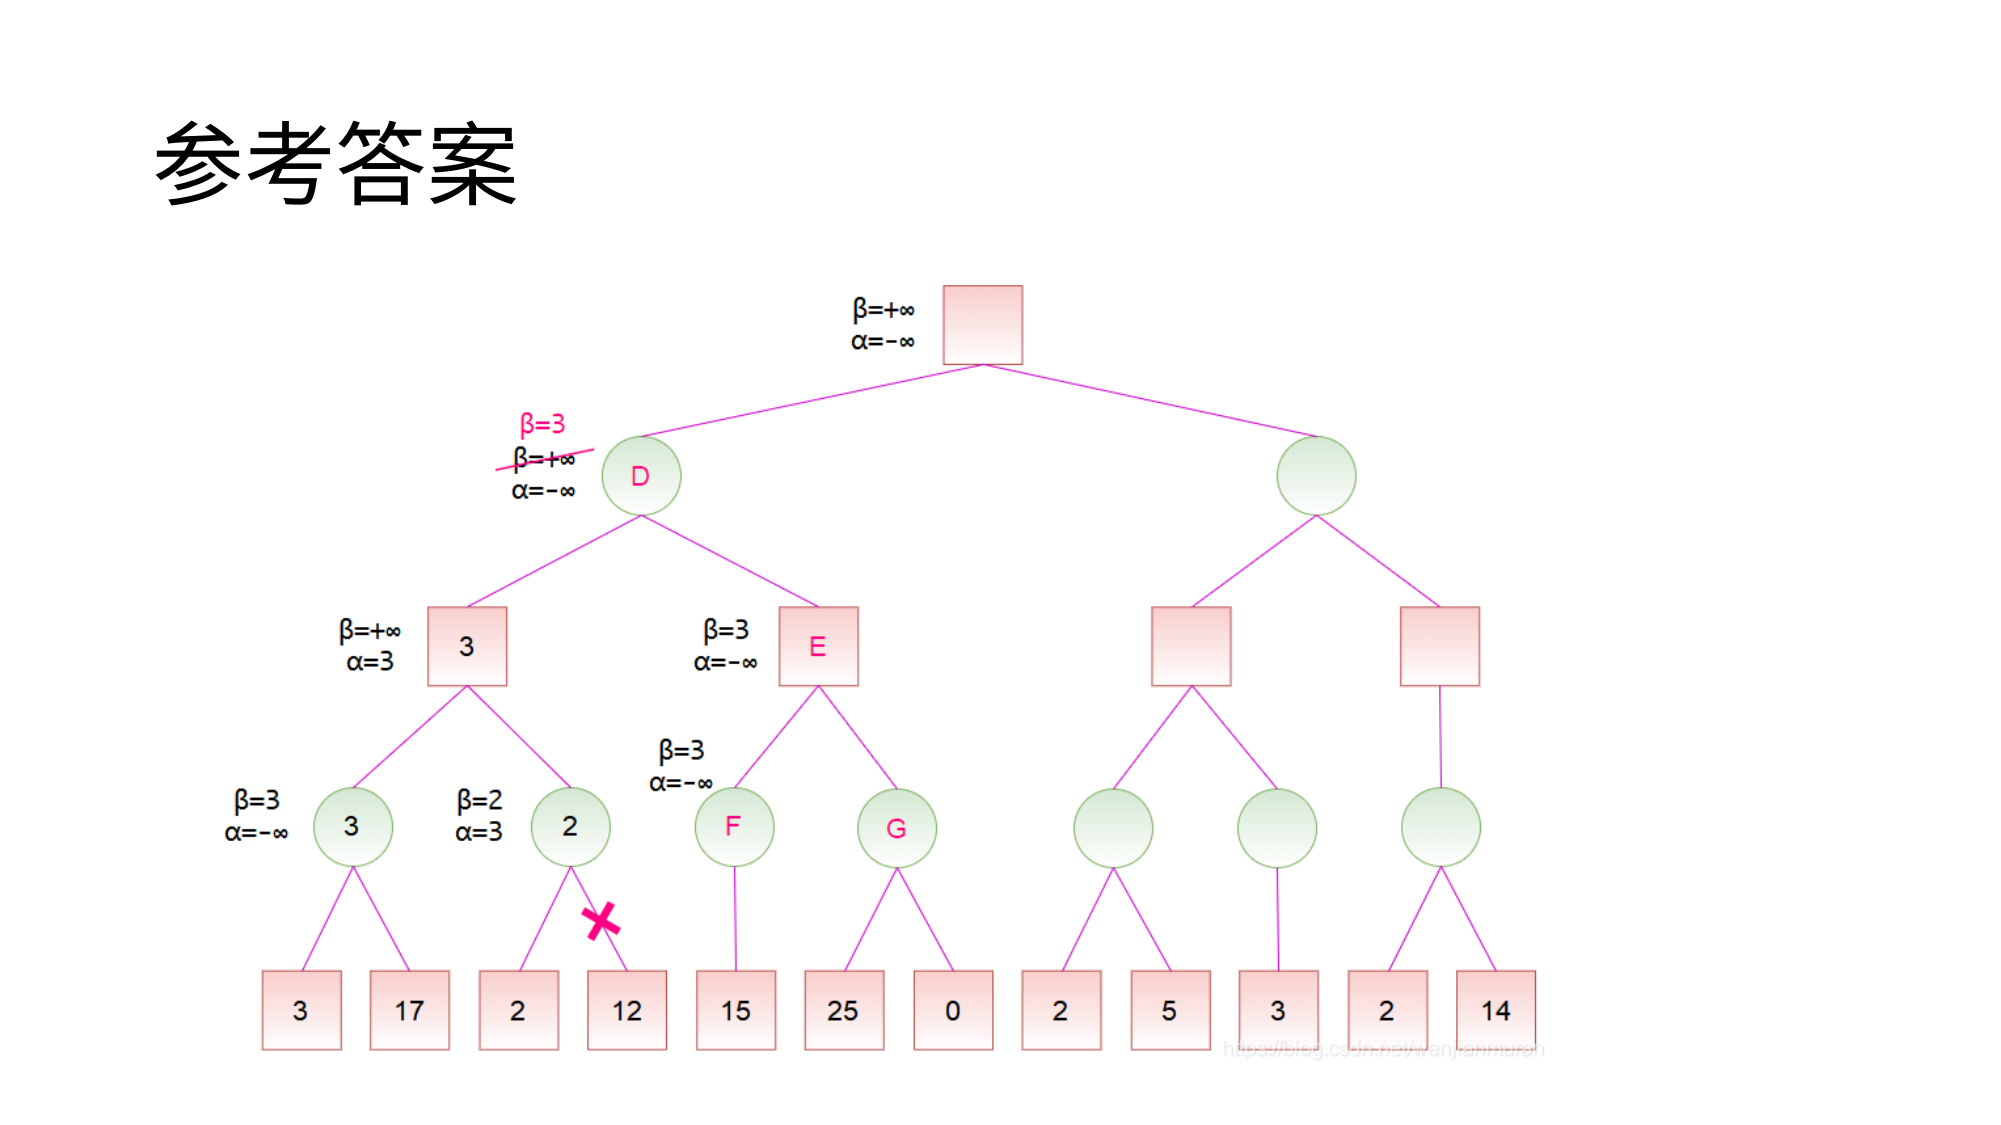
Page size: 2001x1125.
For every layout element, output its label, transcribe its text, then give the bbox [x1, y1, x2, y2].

picture [206, 263, 1556, 1073]
title 参考答案 [137, 59, 1863, 278]
